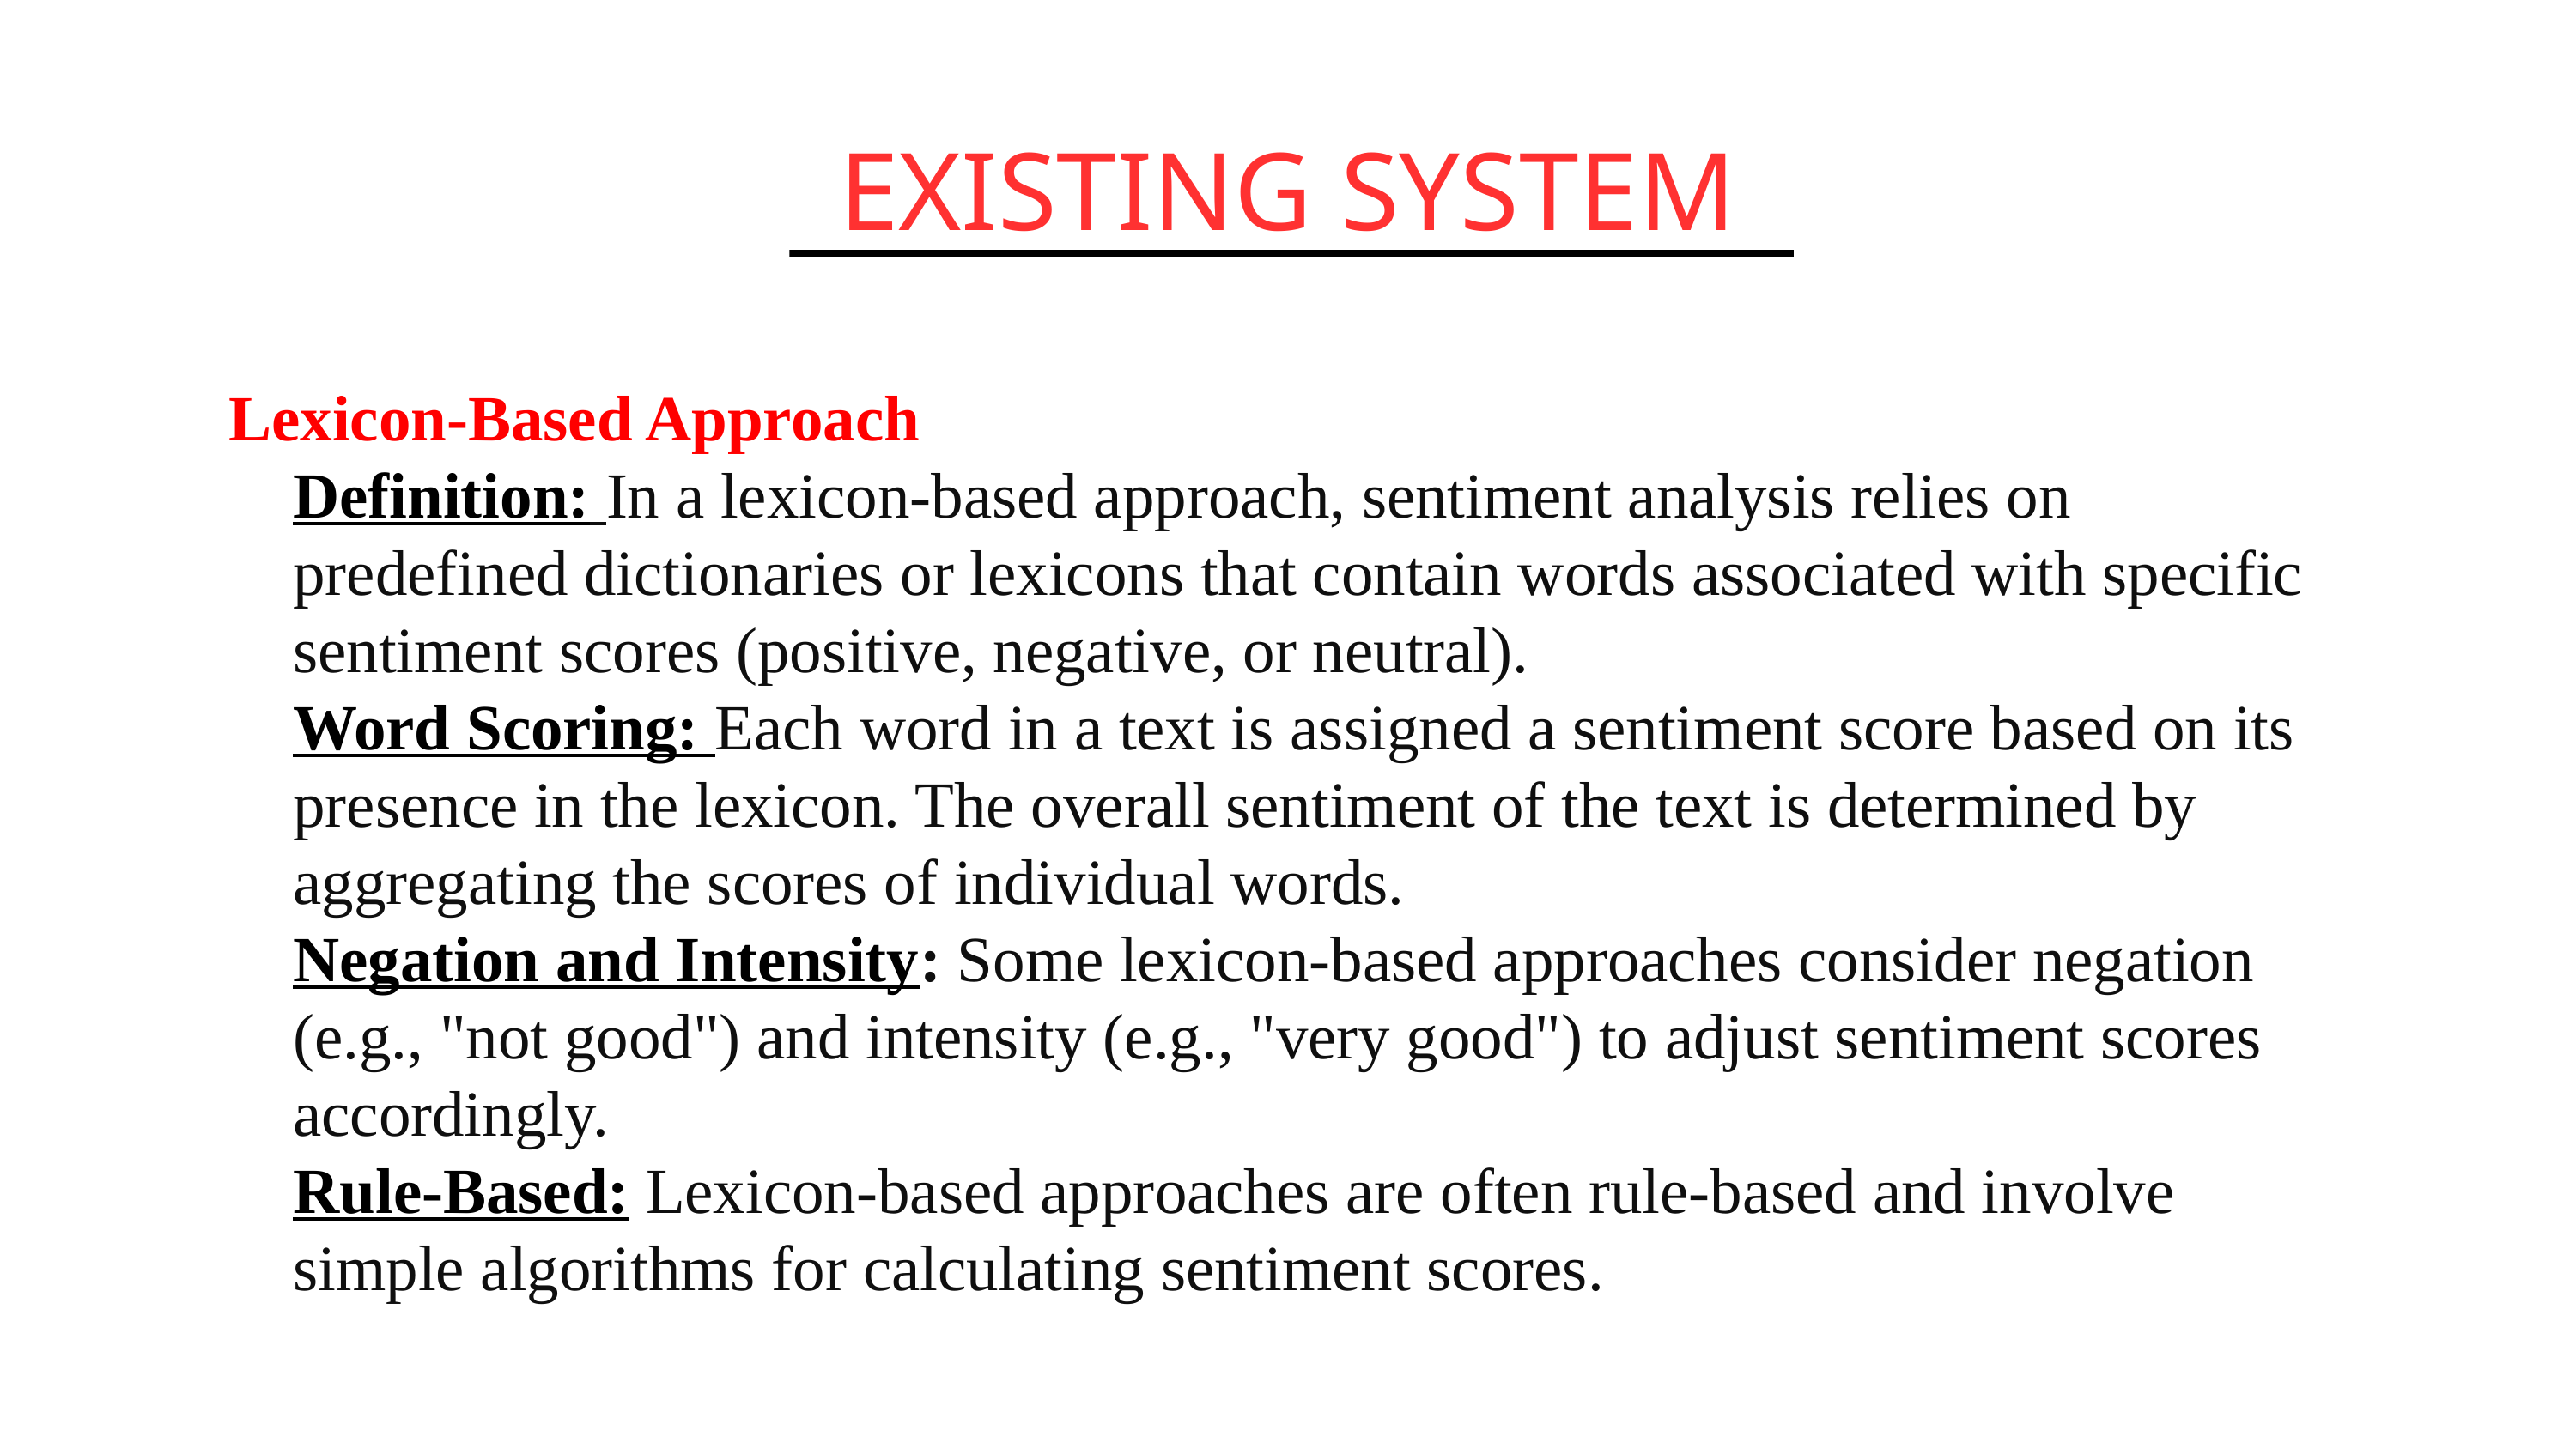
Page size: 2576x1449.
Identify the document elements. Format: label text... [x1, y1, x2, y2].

text_box Lexicon-Based Approach Definition: In a lexicon-based approach, sentiment analysis relies on predefined dictionaries or lexicons that contain words associated with specific sentiment scores (positive, negative, or neutral). Word Scoring: Each word in a text is assigned a sentiment score based on its presence in the lexicon. The overall sentiment of the text is determined by aggregating the scores of individual words. Negation and Intensity: Some lexicon-based approaches consider negation (e.g., "not good") and intensity (e.g., "very good") to adjust sentiment scores accordingly. Rule-Based: Lexicon-based approaches are often rule-based and involve simple algorithms for calculating sentiment scores. [228, 337, 2354, 1304]
text_box EXISTING SYSTEM [258, 101, 2318, 253]
